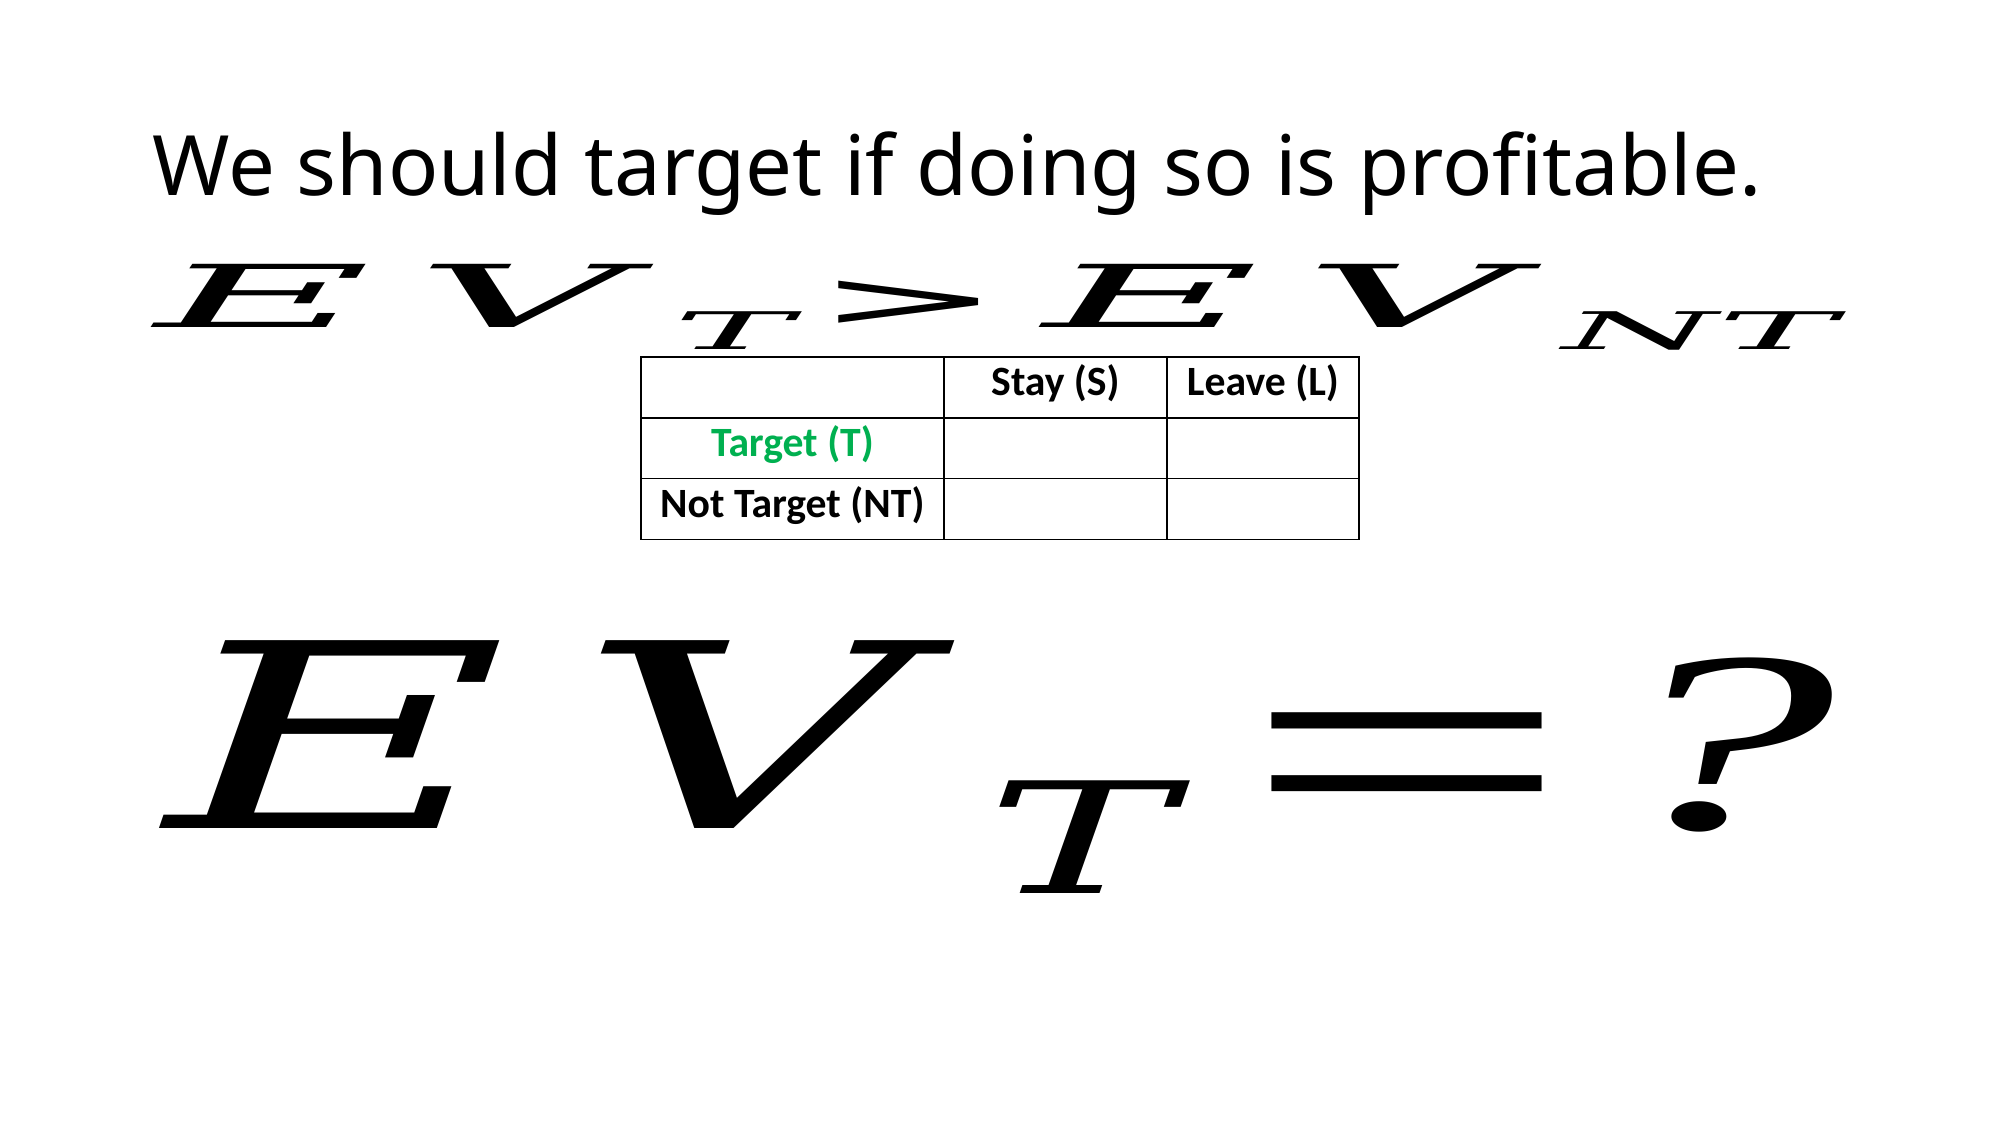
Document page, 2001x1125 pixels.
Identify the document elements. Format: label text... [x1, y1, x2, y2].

title We should target if doing so is profitable. [137, 59, 1863, 278]
